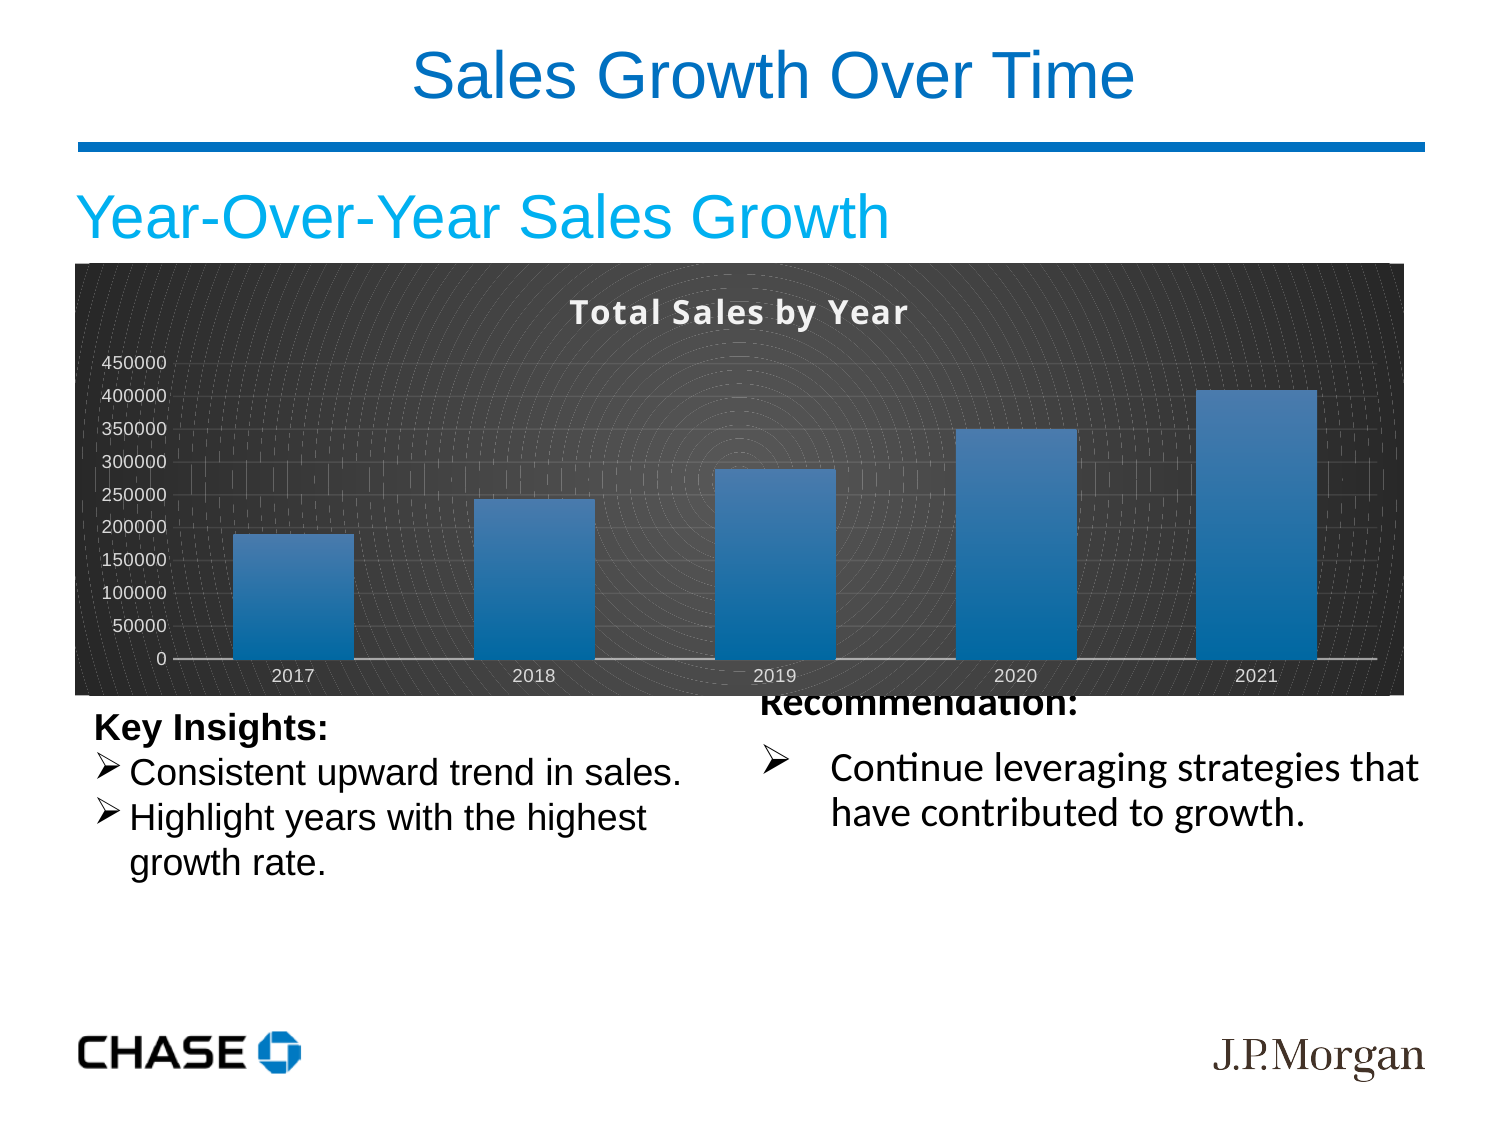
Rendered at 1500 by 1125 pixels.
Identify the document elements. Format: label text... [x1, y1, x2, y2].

chart [74, 263, 1405, 696]
picture [74, 1028, 308, 1077]
title Year-Over-Year Sales Growth [75, 180, 944, 259]
list Recommendation: Continue leveraging strategies that have contributed to growth. [740, 671, 1500, 985]
text_box Key Insights: Consistent upward trend in sales. Highlight years with the highest growth rate. [75, 703, 741, 891]
text_box [1213, 1039, 1425, 1083]
text_box Sales Growth Over Time [396, 24, 1166, 120]
